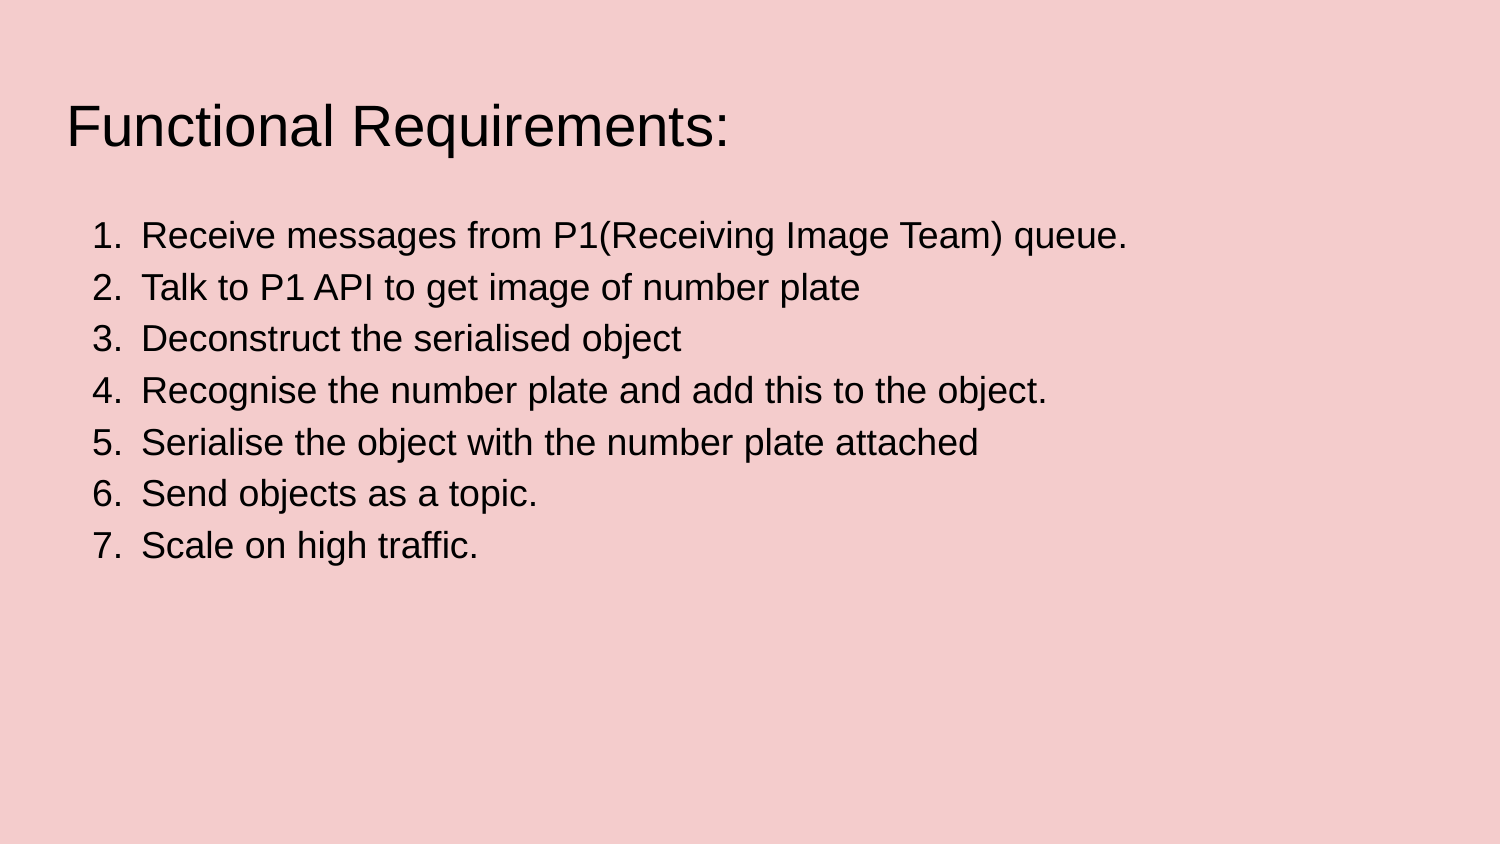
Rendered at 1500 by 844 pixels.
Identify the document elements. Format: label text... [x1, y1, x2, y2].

list Receive messages from P1(Receiving Image Team) queue. Talk to P1 API to get image of number plate Deconstruct the serialised object Recognise the number plate and add this to the object. Serialise the object with the number plate attached Send objects as a topic. Scale on high traffic. [51, 189, 1449, 750]
title Functional Requirements: [51, 72, 1449, 167]
